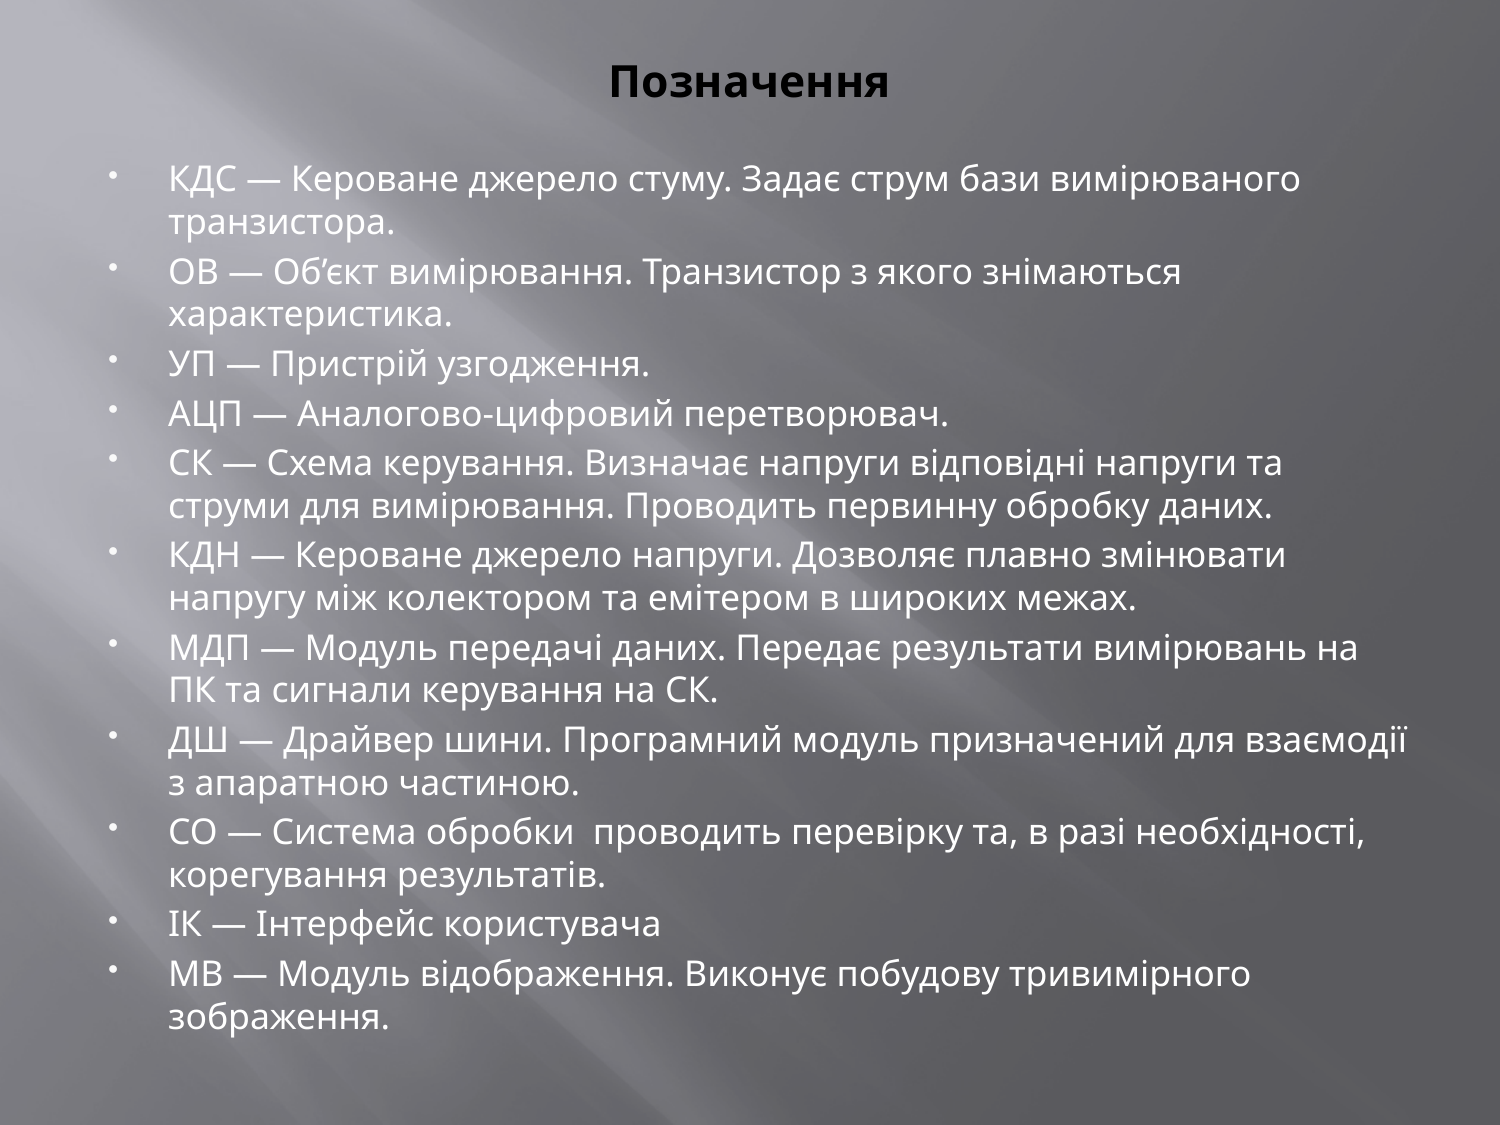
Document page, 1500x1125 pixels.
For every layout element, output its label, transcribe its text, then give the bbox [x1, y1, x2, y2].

title Позначення [75, 45, 1425, 114]
list КДС — Кероване джерело стуму. Задає струм бази вимірюваного транзистора. ОВ — Об’єкт вимірювання. Транзистор з якого знімаються характеристика. УП — Пристрій узгодження. АЦП — Аналогово-цифровий перетворювач. СК — Схема керування. Визначає напруги відповідні напруги та струми для вимірювання. Проводить первинну обробку даних. КДН — Кероване джерело напруги. Дозволяє плавно змінювати напругу між колектором та емітером в широких межах. МДП — Модуль передачі даних. Передає результати вимірювань на ПК та сигнали керування на СК. ДШ — Драйвер шини. Програмний модуль призначений для взаємодії з апаратною частиною. СО — Система обробки проводить перевірку та, в разі необхідності, корегування результатів. ІК — Інтерфейс користувача МВ — Модуль відображення. Виконує побудову тривимірного зображення. [75, 149, 1425, 1047]
